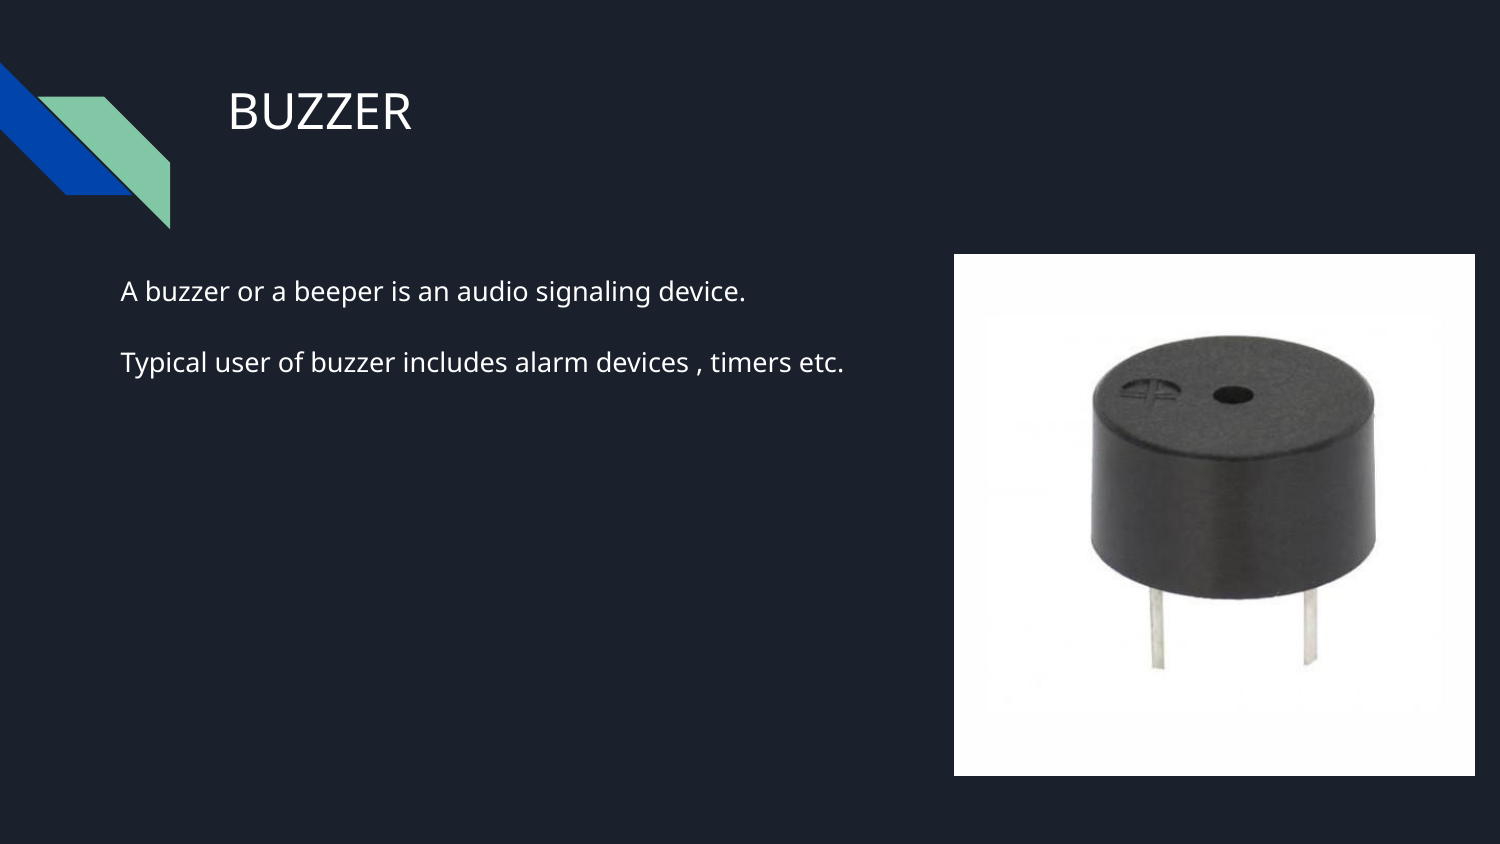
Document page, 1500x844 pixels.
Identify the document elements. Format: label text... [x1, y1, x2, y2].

list A buzzer or a beeper is an audio signaling device. Typical user of buzzer includes alarm devices , timers etc. [105, 254, 930, 776]
title BUZZER [212, 64, 1368, 215]
picture [953, 254, 1476, 776]
